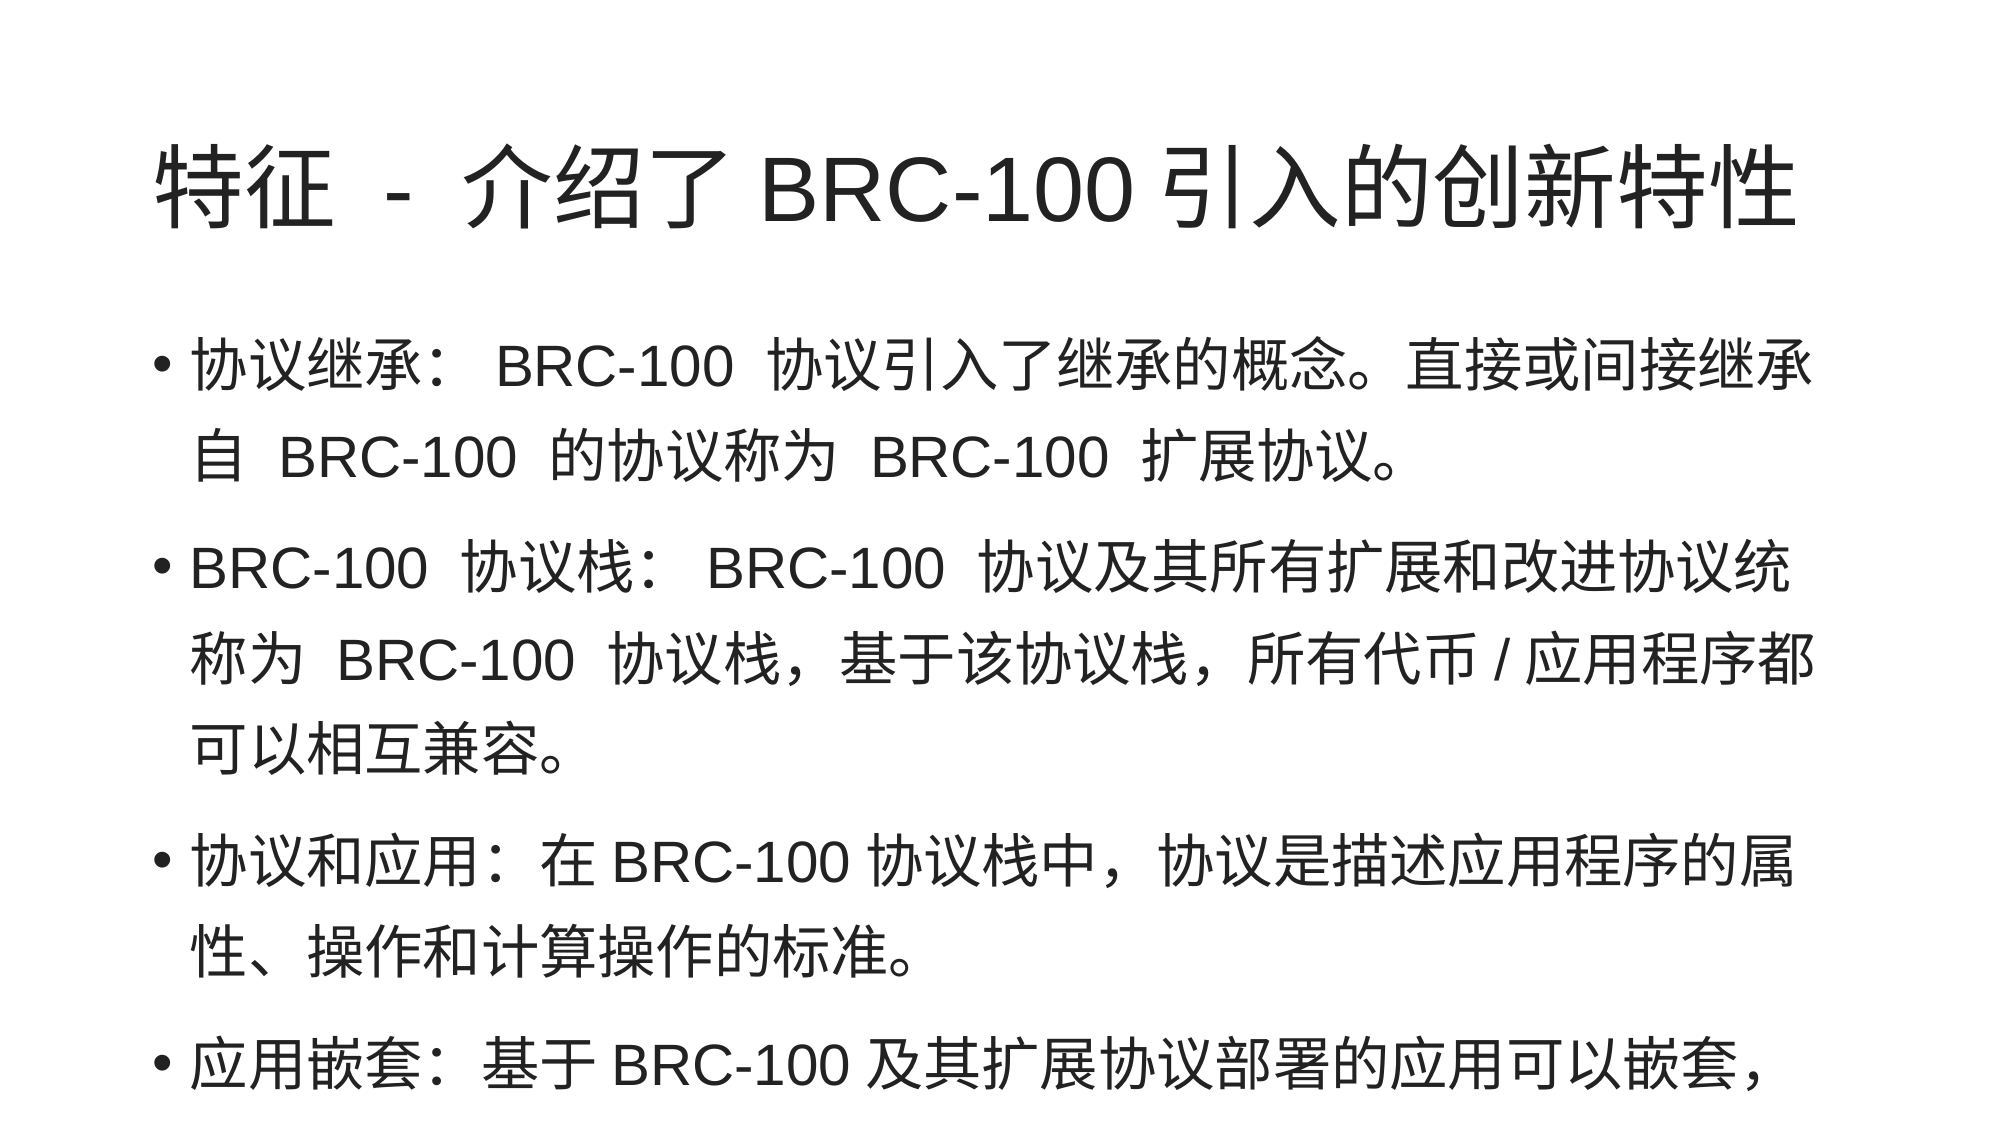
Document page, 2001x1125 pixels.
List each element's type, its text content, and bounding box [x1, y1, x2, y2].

list 协议继承：BRC-100 协议引入了继承的概念。直接或间接继承自 BRC-100 的协议称为 BRC-100 扩展协议。 BRC-100 协议栈：BRC-100 协议及其所有扩展和改进协议统称为 BRC-100 协议栈，基于该协议栈，所有代币/应用程序都可以相互兼容。 协议和应用：在BRC-100协议栈中，协议是描述应用程序的属性、操作和计算操作的标准。 应用嵌套：基于BRC-100及其扩展协议部署的应用可以嵌套，即一个应用下可以创建另一个应用，称为子应用。 应用状态和地址：除了UTXO模型外，BRC-100协议还引入了状态机模型来扩展协议的计算能力。 权限：BRC-100 协议引入了两种角色：所有者和管理员。 应用程序的去中心化治理：BRC-100协议栈引入了治理协议：BRC-101，它可以治理实现BRC-100或其扩展协议标准的应用程序。 部署应用程序/Token：在BRC-100协议中，有两种部署应用程序的方式：一种是直接使用部署算子进行部署，另一种是通过治理协议：BRC-101进行部署。 铸造代币：BRC-100协议提供了三种铸造算子：mint、mint2、mint3，用于在不同场景下铸造代币。 销毁代币：销毁是 BRC-100 协议新引入的操作。 交易税和通货紧缩：BRC-100协议引入了一种新的代币交易机制：交易税和通货紧缩。 计算操作：计算操作是BRC-100协议的扩展计算行为。 Oracle：Oracle是区块链与链下各方交互的常见需求，并且在以太坊等区块链上得到了很好的实现和应用。 中继协议：比特币上的元协议是异构的，无法相互通信。 [137, 299, 1863, 1014]
title 特征 - 介绍了BRC-100引入的创新特性 [137, 59, 1863, 278]
